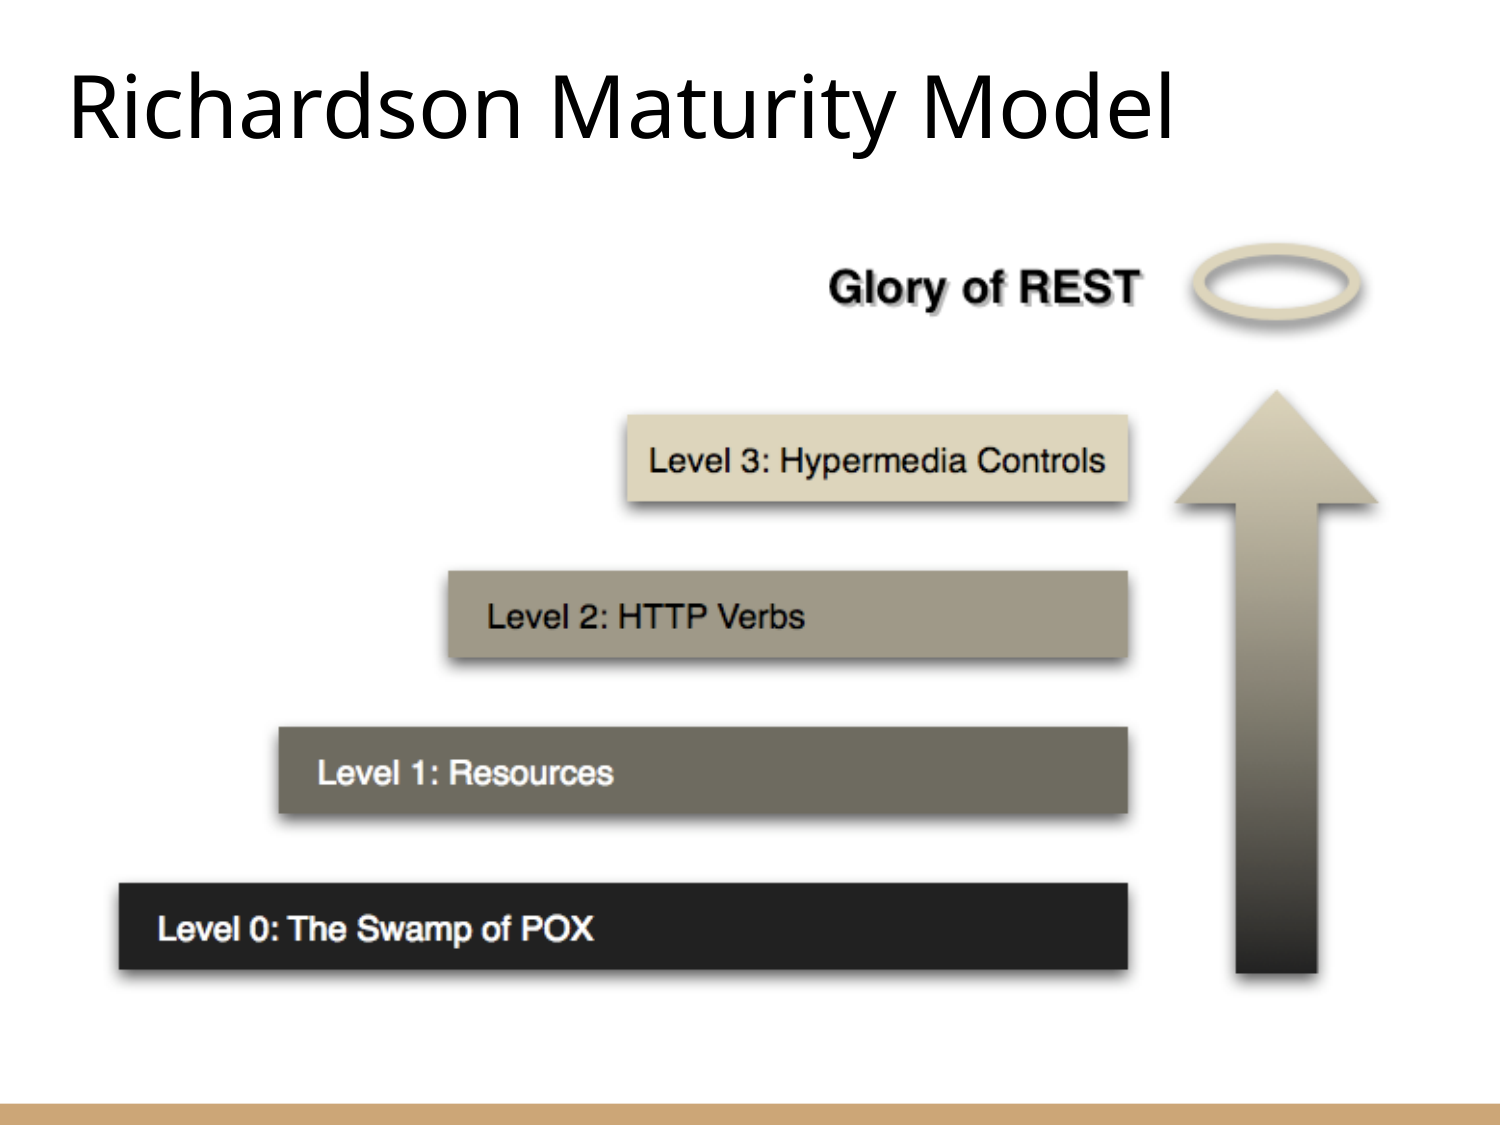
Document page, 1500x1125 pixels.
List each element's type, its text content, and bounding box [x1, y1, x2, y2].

title Richardson Maturity Model [51, 69, 1449, 172]
picture [101, 231, 1399, 999]
